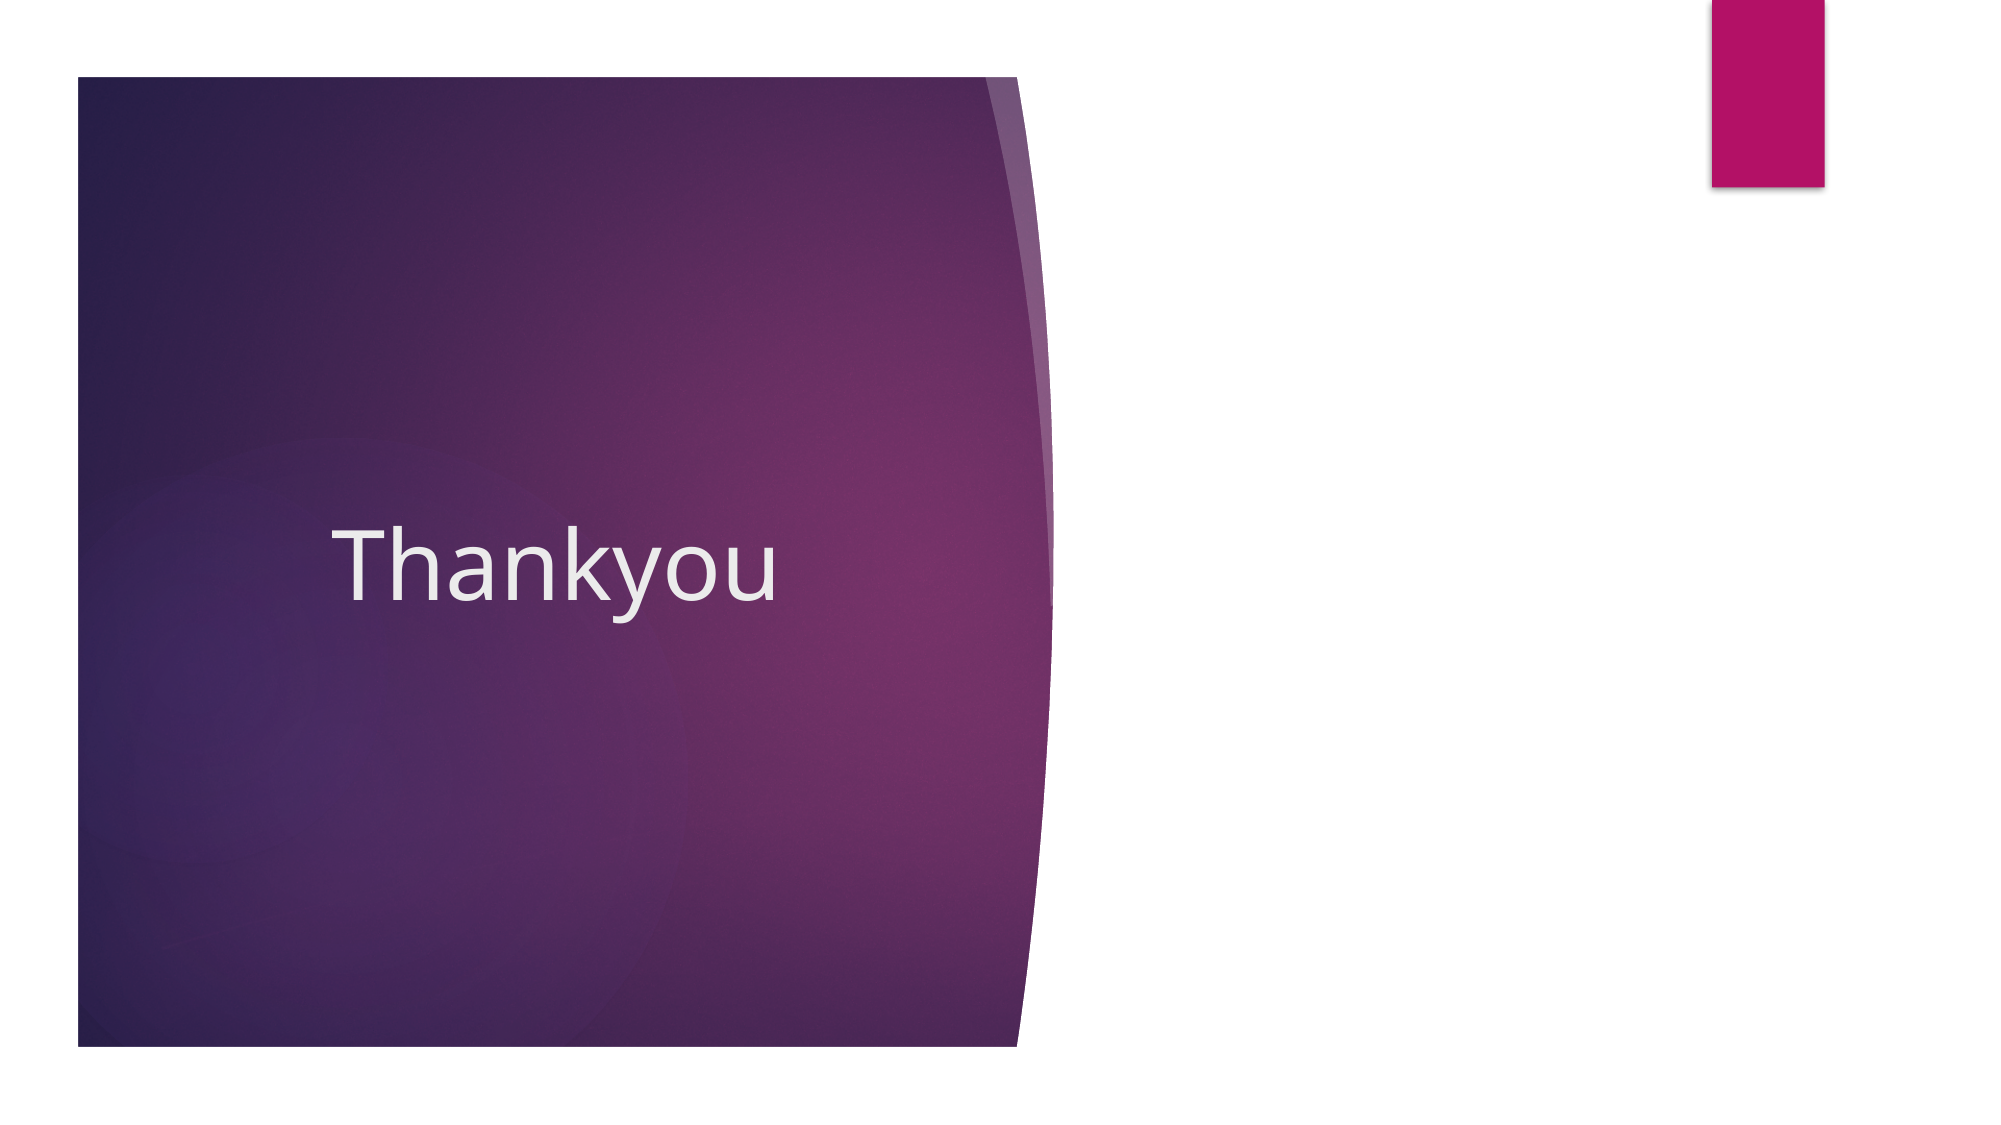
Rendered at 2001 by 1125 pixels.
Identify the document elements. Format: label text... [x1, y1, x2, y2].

title Thankyou [316, 493, 1000, 630]
